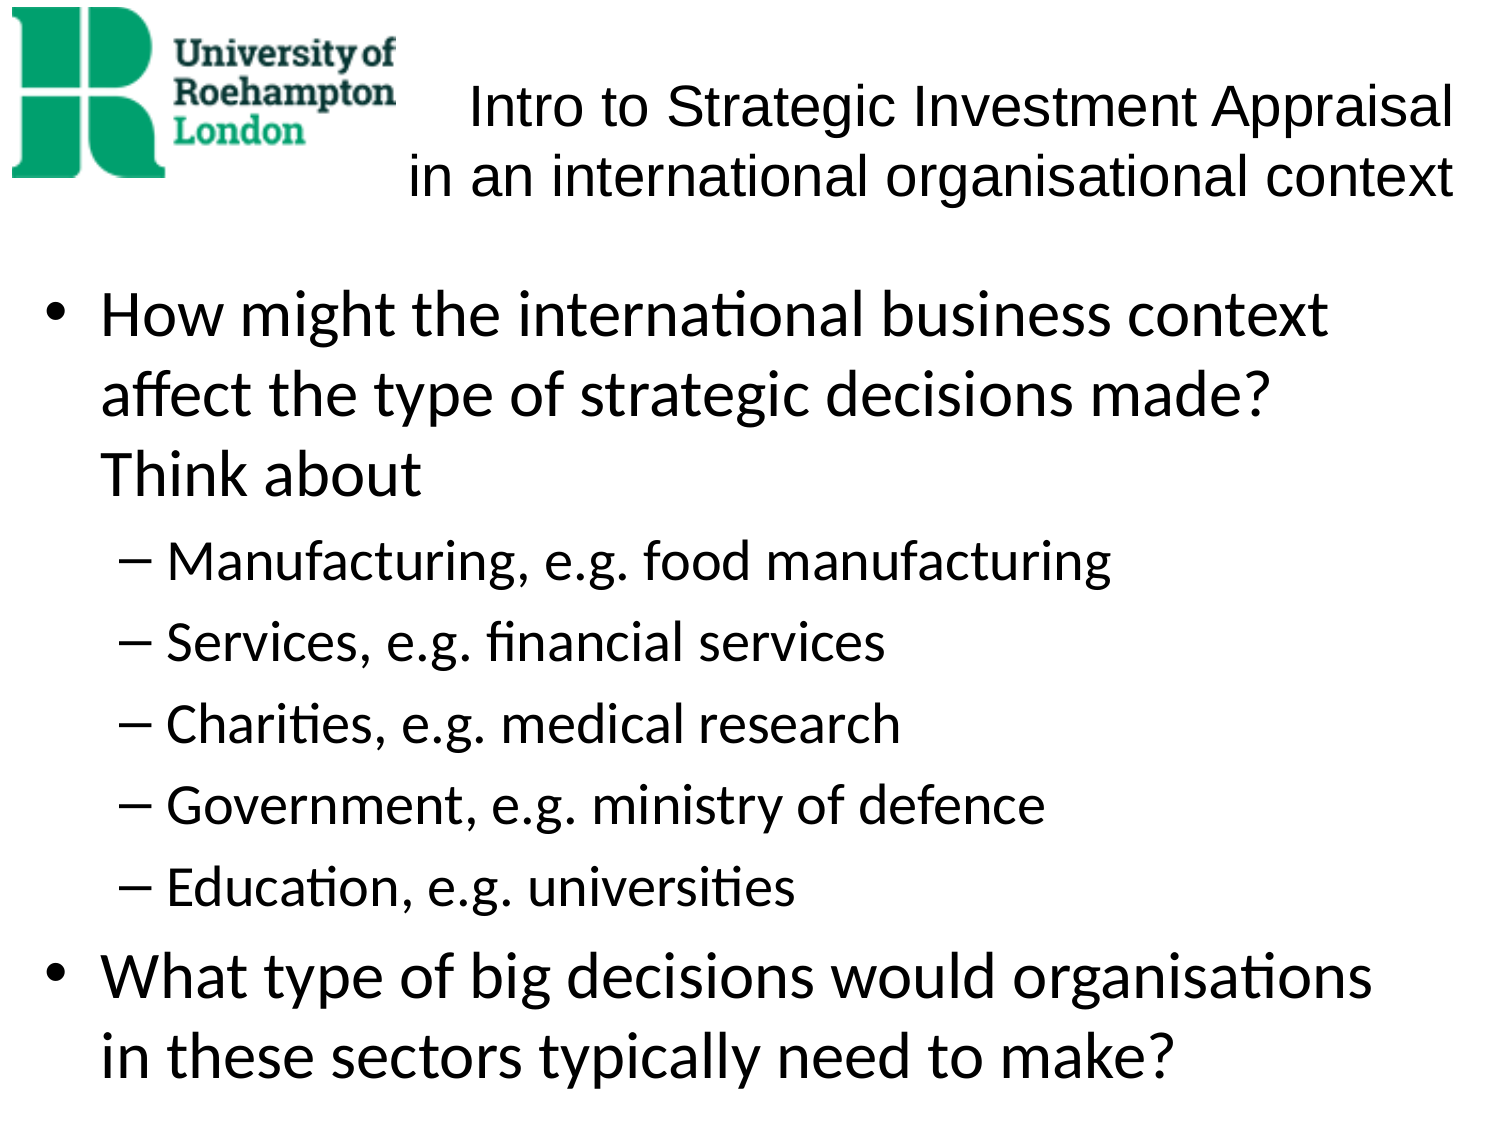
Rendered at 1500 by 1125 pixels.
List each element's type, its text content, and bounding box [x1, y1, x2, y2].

title Intro to Strategic Investment Appraisal in an international organisational context [120, 79, 1471, 268]
picture [12, 7, 396, 178]
list How might the international business context affect the type of strategic decisions made? Think about Manufacturing, e.g. food manufacturing Services, e.g. financial services Charities, e.g. medical research Government, e.g. ministry of defence Education, e.g. universities What type of big decisions would organisations in these sectors typically need to make? [29, 262, 1447, 1106]
